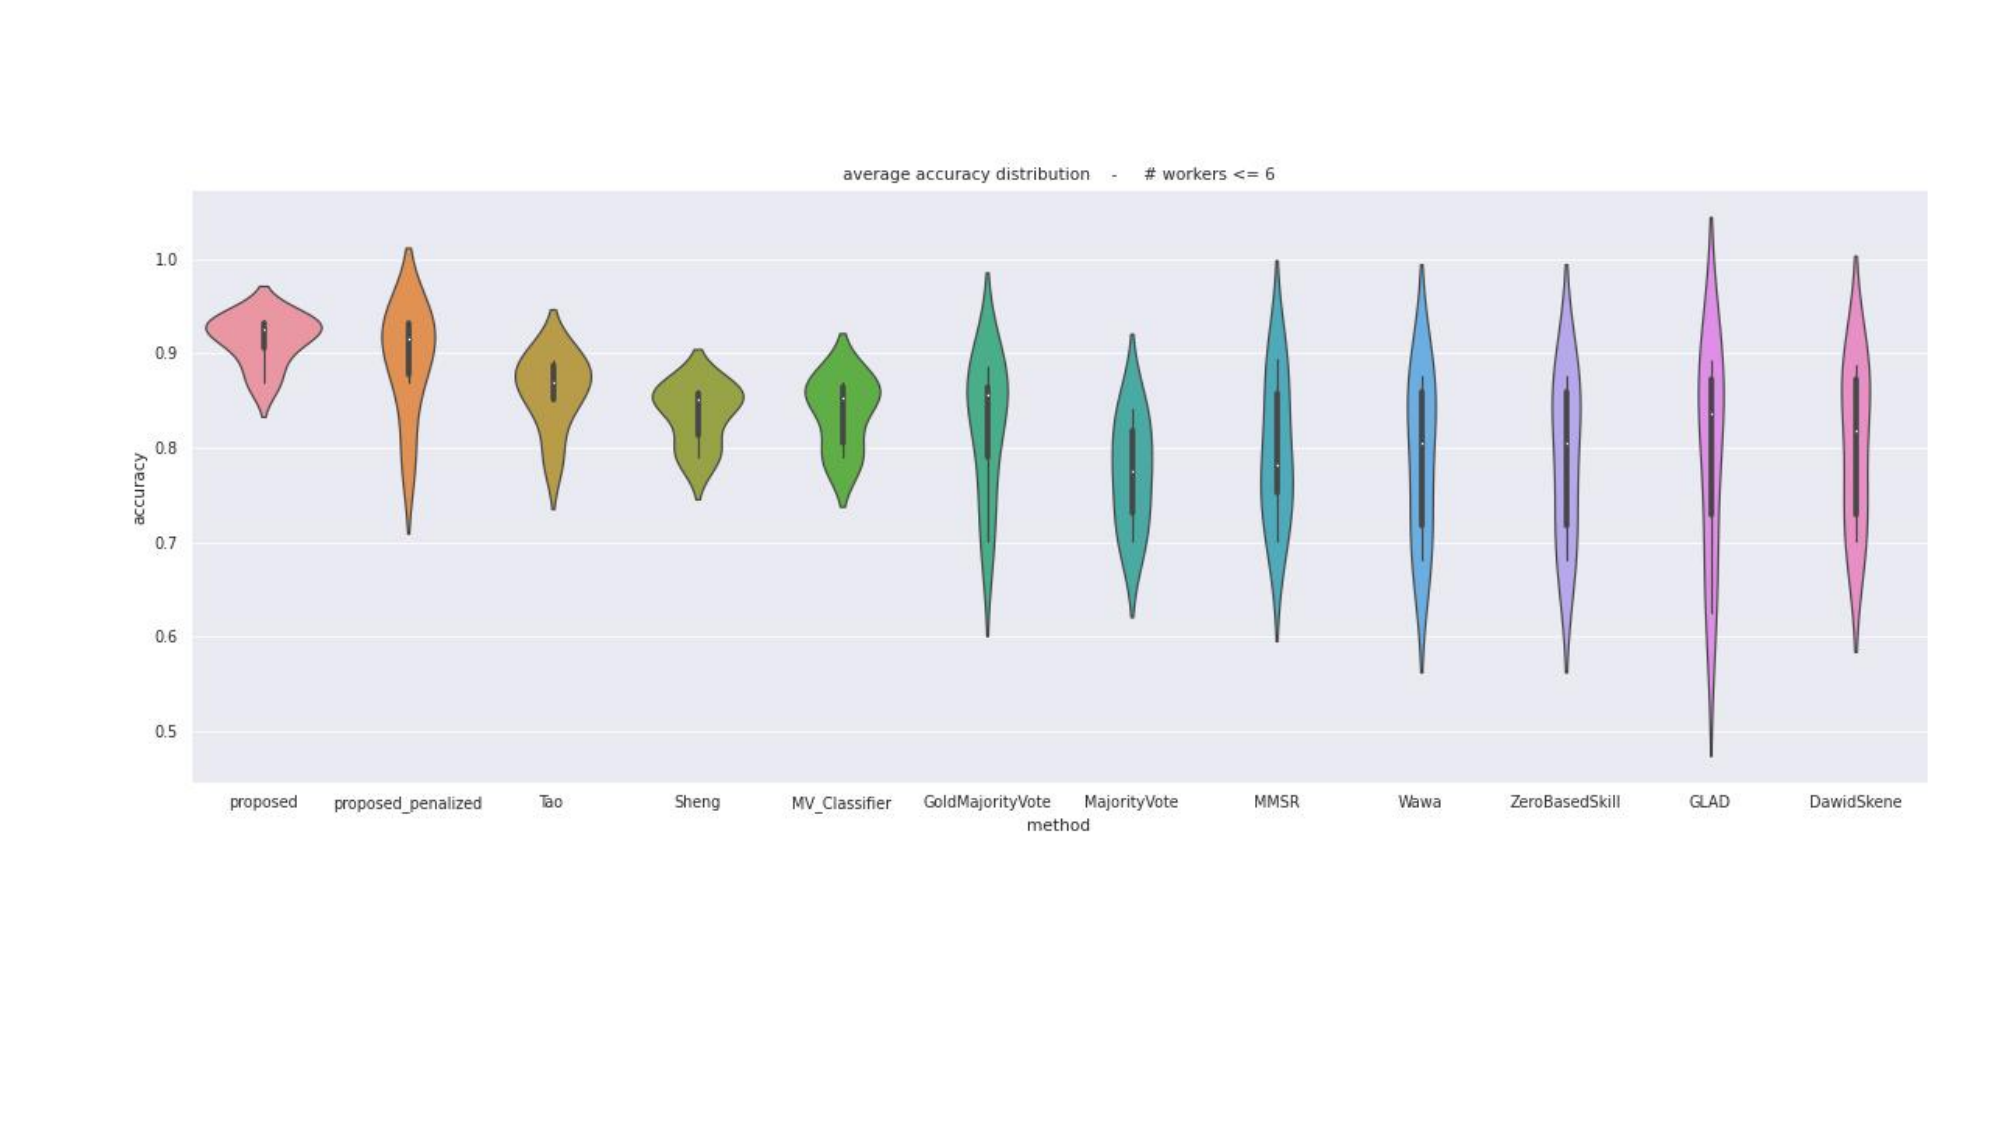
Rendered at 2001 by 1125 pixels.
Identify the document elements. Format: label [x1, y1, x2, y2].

list [122, 157, 1942, 836]
